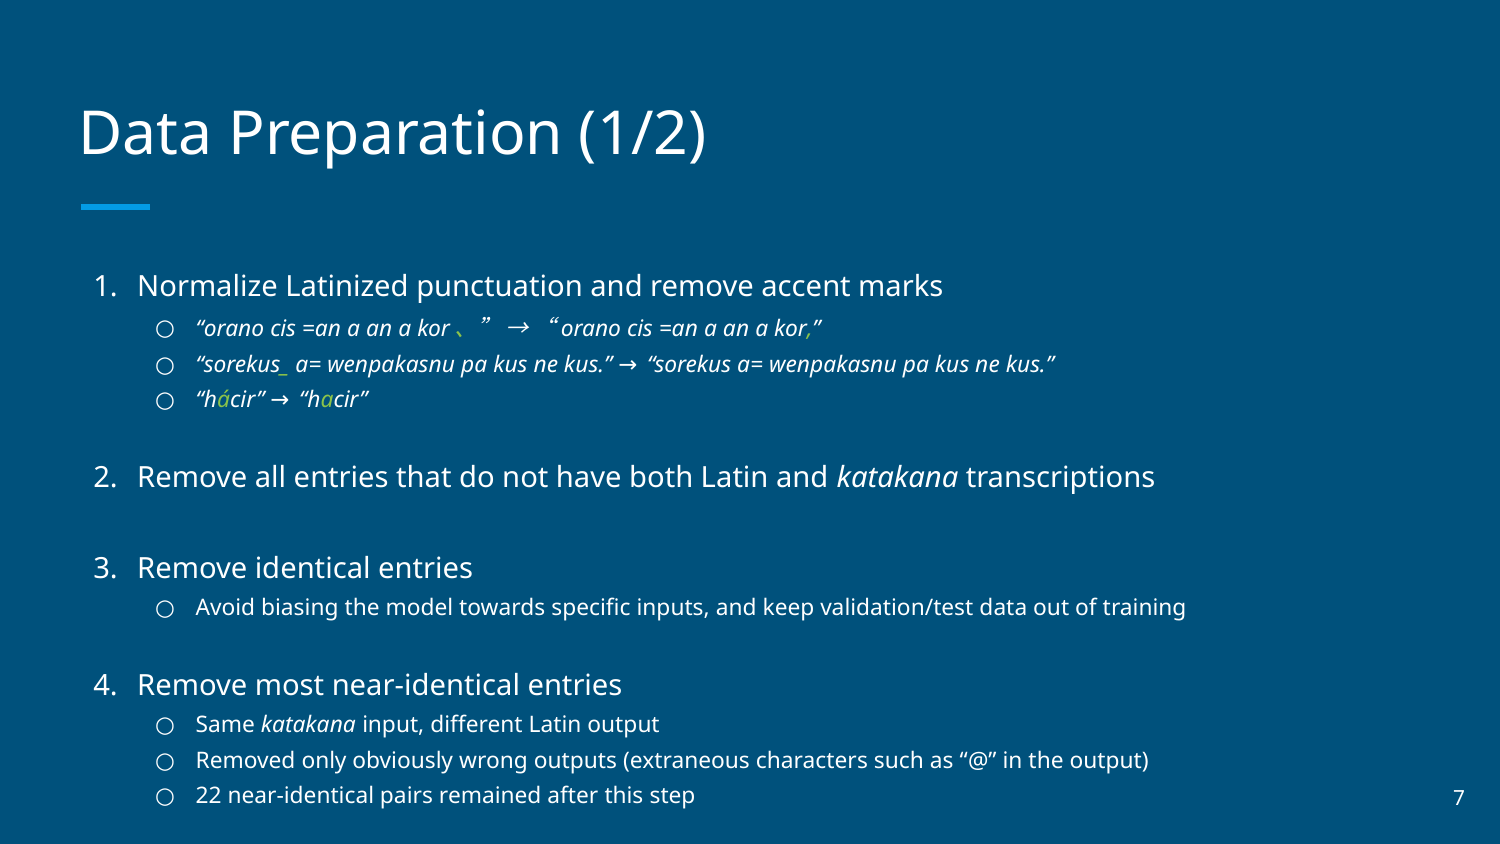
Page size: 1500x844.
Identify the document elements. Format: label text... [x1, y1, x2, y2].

title Data Preparation (1/2) [63, 75, 1437, 188]
text_box [764, 410, 1500, 521]
slide_number ‹#› [1389, 764, 1480, 830]
list Normalize Latinized punctuation and remove accent marks “orano cis =an a an a kor、” → “orano cis =an a an a kor,” “sorekus_ a= wenpakasnu pa kus ne kus.” → “sorekus a= wenpakasnu pa kus ne kus.” “hácir” → “hacir” Remove all entries that do not have both Latin and katakana transcriptions Remove identical entries Avoid biasing the model towards specific inputs, and keep validation/test data out of training Remove most near-identical entries Same katakana input, different Latin output Removed only obviously wrong outputs (extraneous characters such as “@” in the output) 22 near-identical pairs remained after this step [63, 244, 1480, 830]
